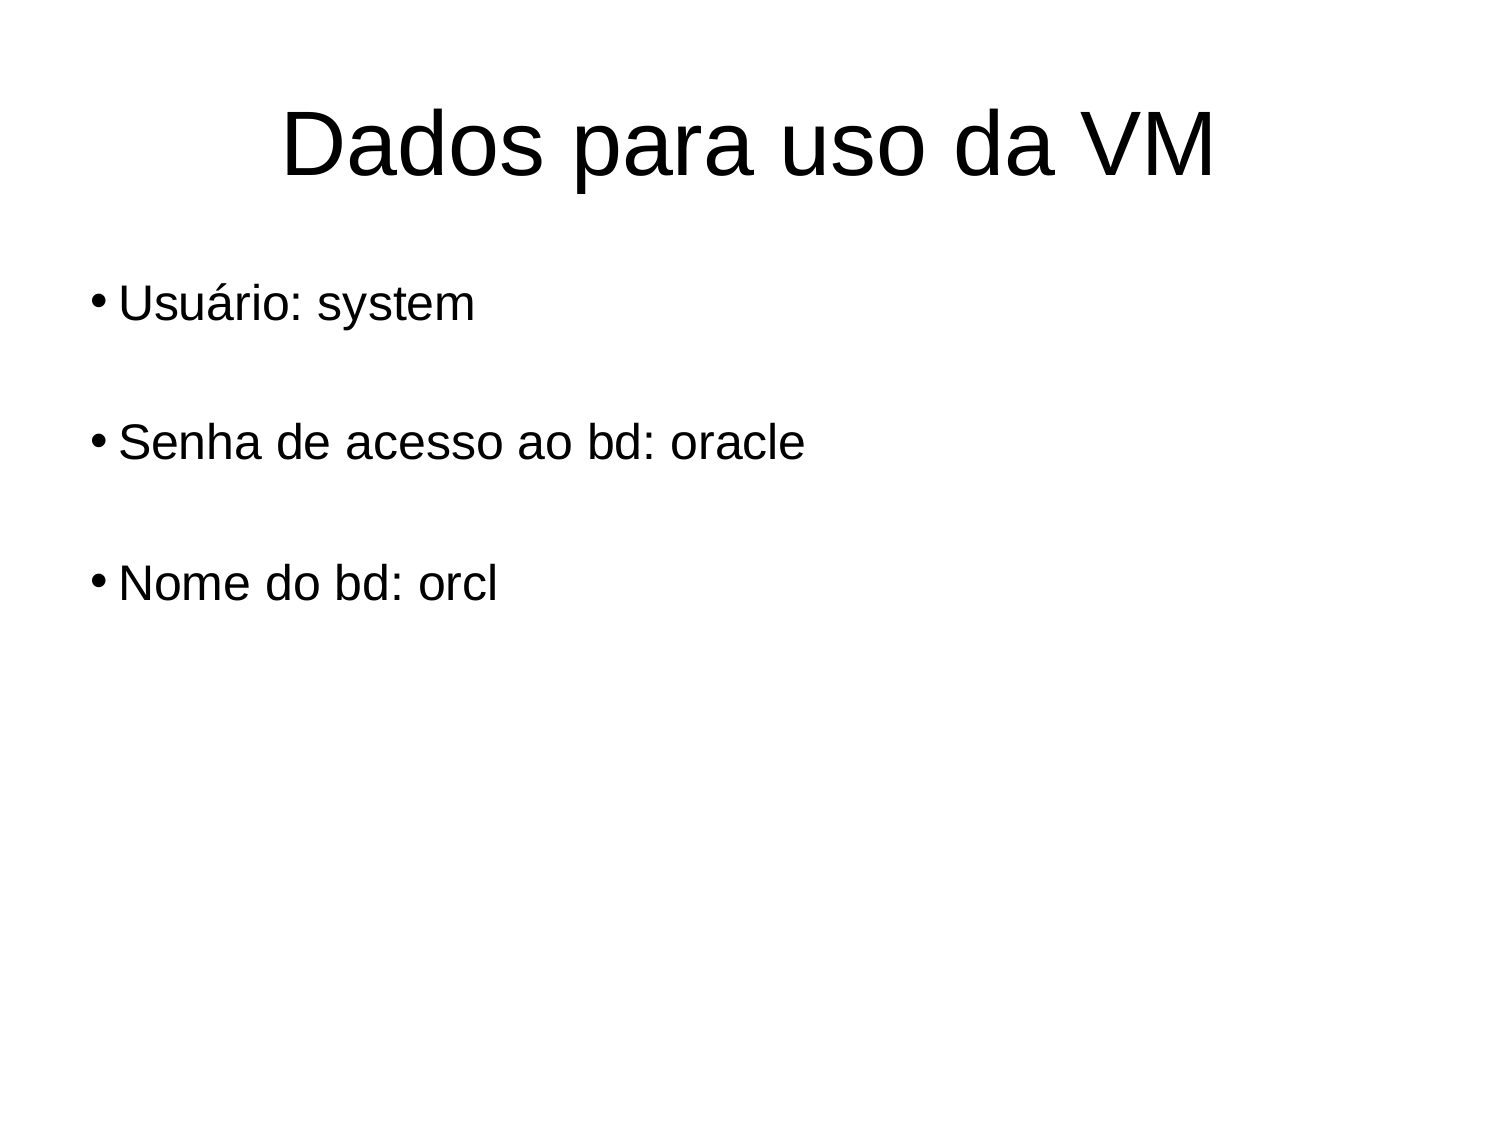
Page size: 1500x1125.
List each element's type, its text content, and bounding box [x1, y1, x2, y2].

title Dados para uso da VM [75, 45, 1425, 233]
list Usuário: system Senha de acesso ao bd: oracle Nome do bd: orcl [75, 262, 1425, 1005]
